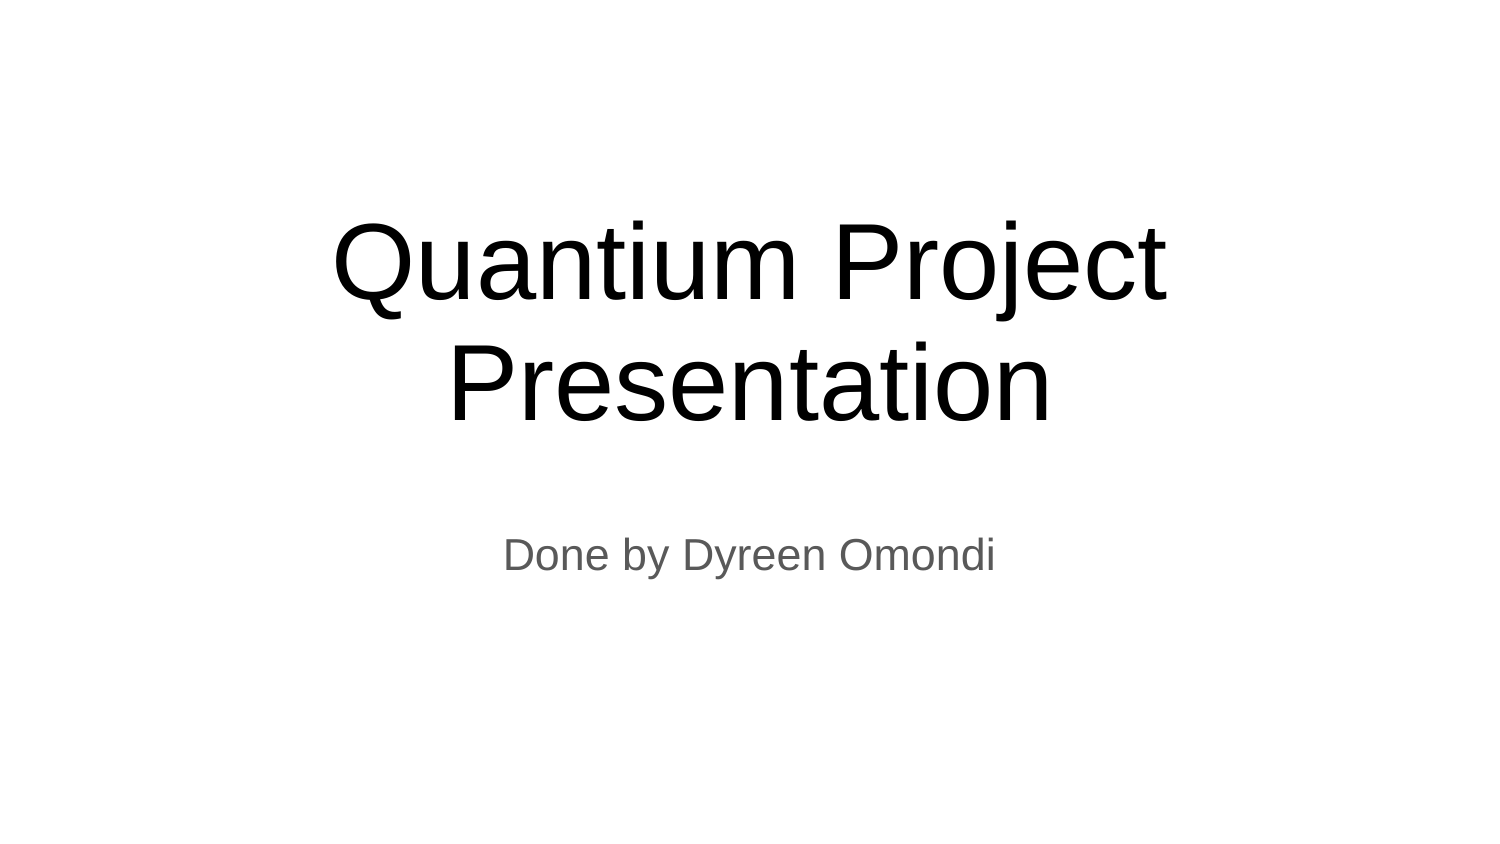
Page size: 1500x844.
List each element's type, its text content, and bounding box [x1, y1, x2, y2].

title Quantium Project Presentation [51, 122, 1449, 459]
subtitle Done by Dyreen Omondi [51, 464, 1449, 595]
